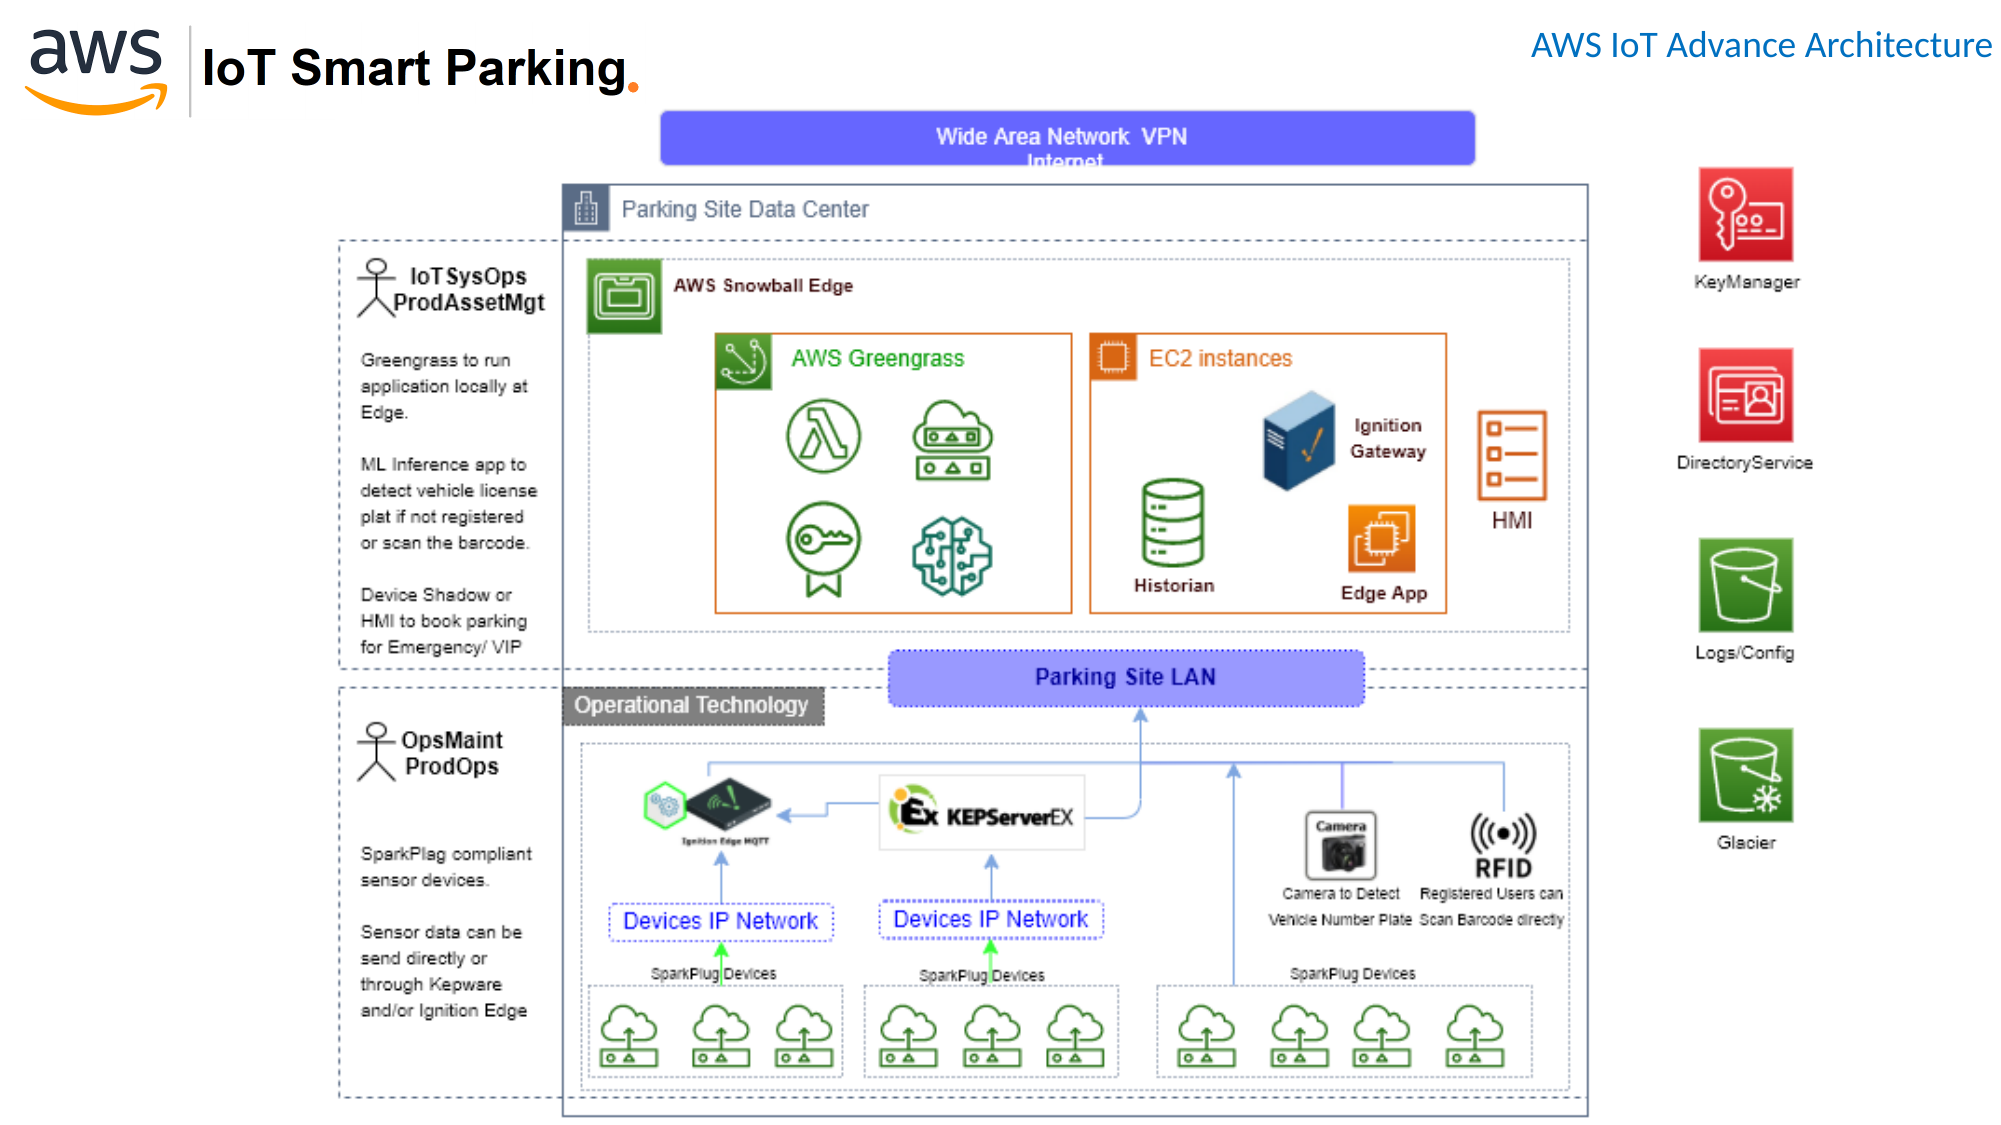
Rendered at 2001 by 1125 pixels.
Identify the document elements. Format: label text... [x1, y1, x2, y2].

picture [21, 22, 1824, 1125]
text_box AWS IoT Advance Architecture [1516, 12, 2000, 73]
